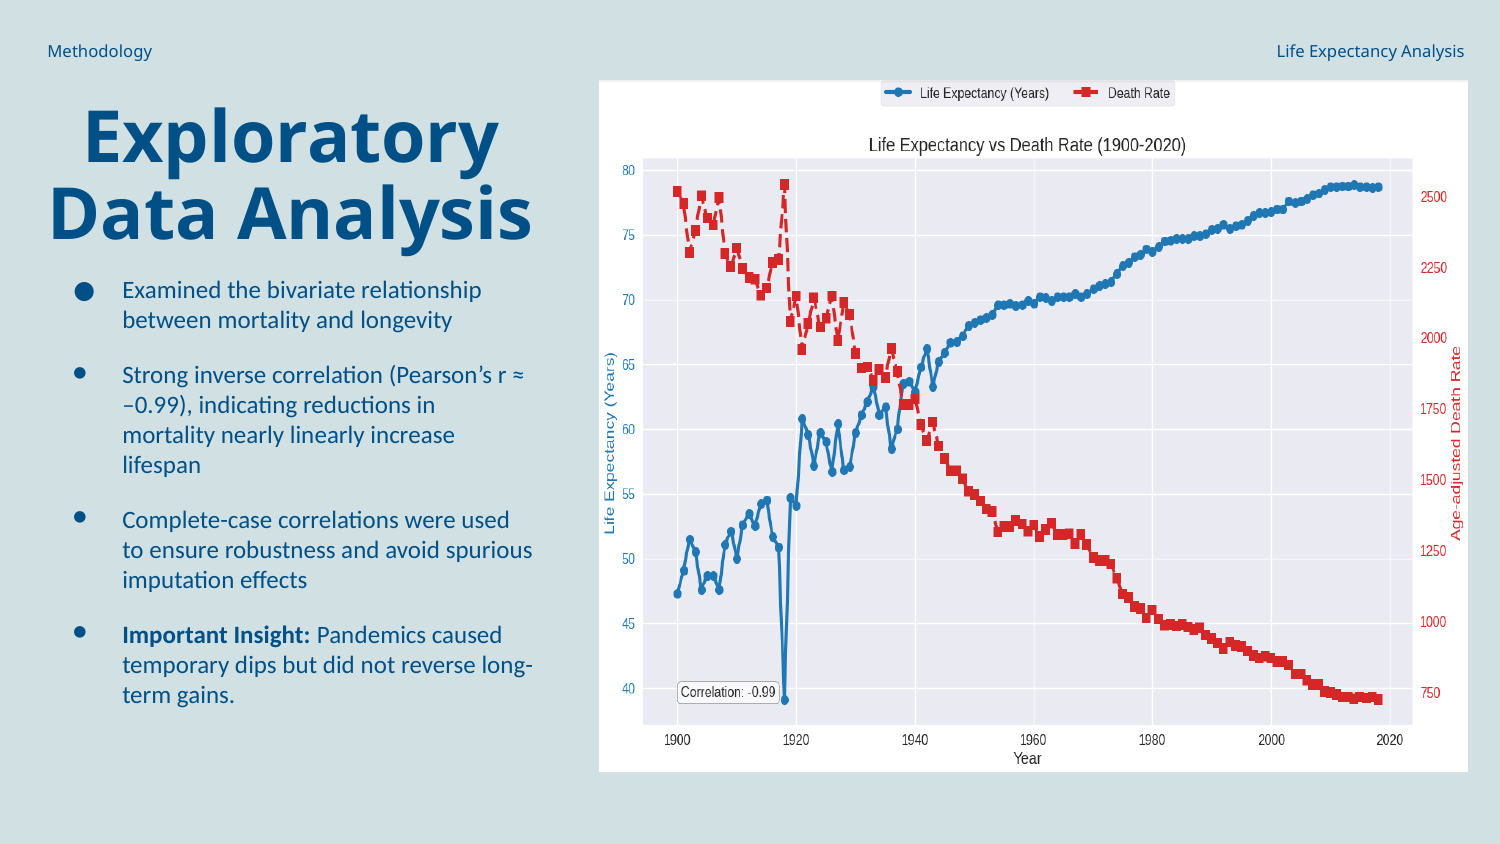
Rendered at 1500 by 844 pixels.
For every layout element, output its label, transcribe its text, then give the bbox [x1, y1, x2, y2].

list Examined the bivariate relationship between mortality and longevity Strong inverse correlation (Pearson’s r ≈ –0.99), indicating reductions in mortality nearly linearly increase lifespan Complete-case correlations were used to ensure robustness and avoid spurious imputation effects Important Insight: Pandemics caused temporary dips but did not reverse long-term gains. [32, 258, 550, 754]
picture [599, 80, 1468, 773]
list Methodology [32, 32, 338, 67]
list Life Expectancy Analysis [1162, 32, 1480, 67]
title Exploratory Data Analysis [32, 80, 550, 258]
